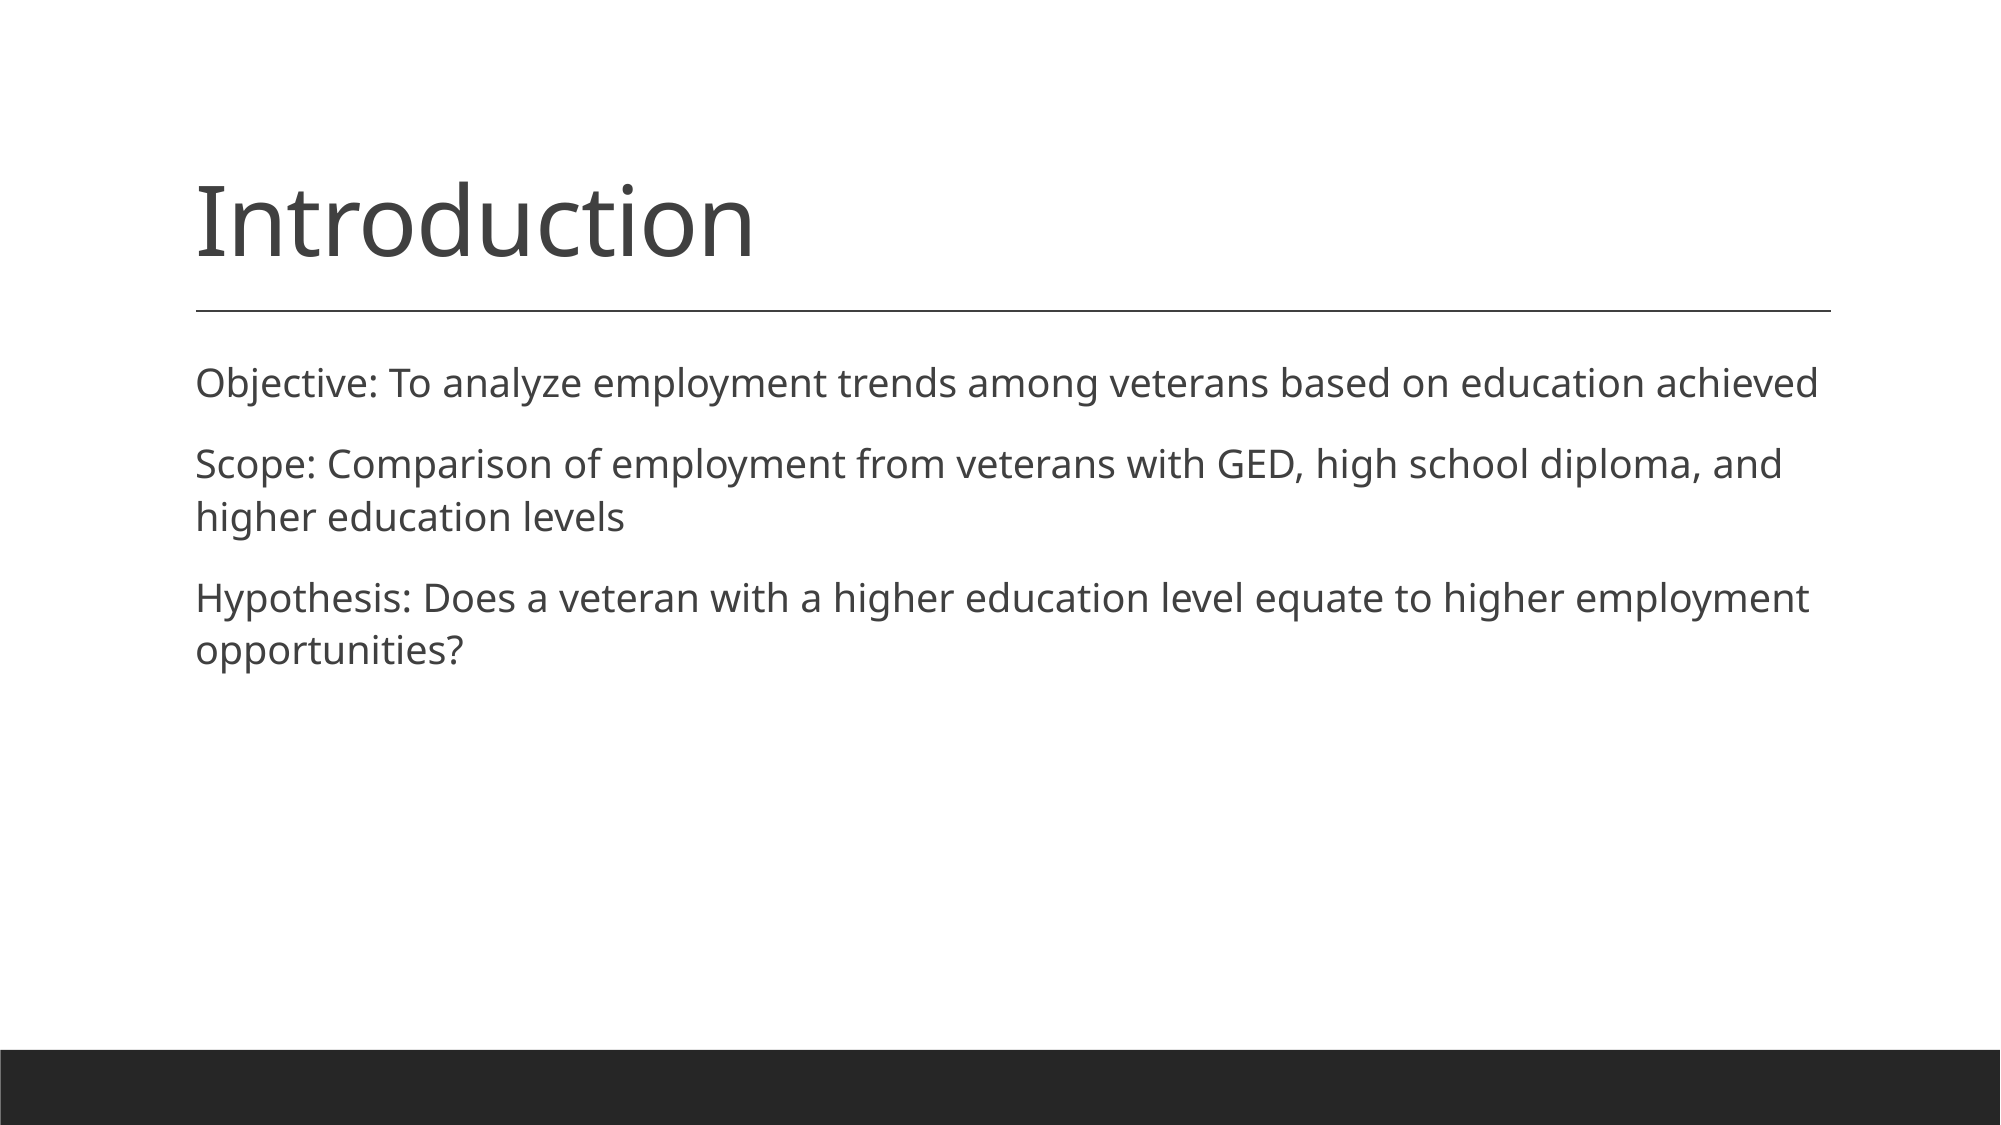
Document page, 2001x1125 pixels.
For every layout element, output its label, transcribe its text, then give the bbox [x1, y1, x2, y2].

list Objective: To analyze employment trends among veterans based on education achieved Scope: Comparison of employment from veterans with GED, high school diploma, and higher education levels Hypothesis: Does a veteran with a higher education level equate to higher employment opportunities? [180, 345, 1830, 963]
title Introduction [180, 47, 1830, 285]
